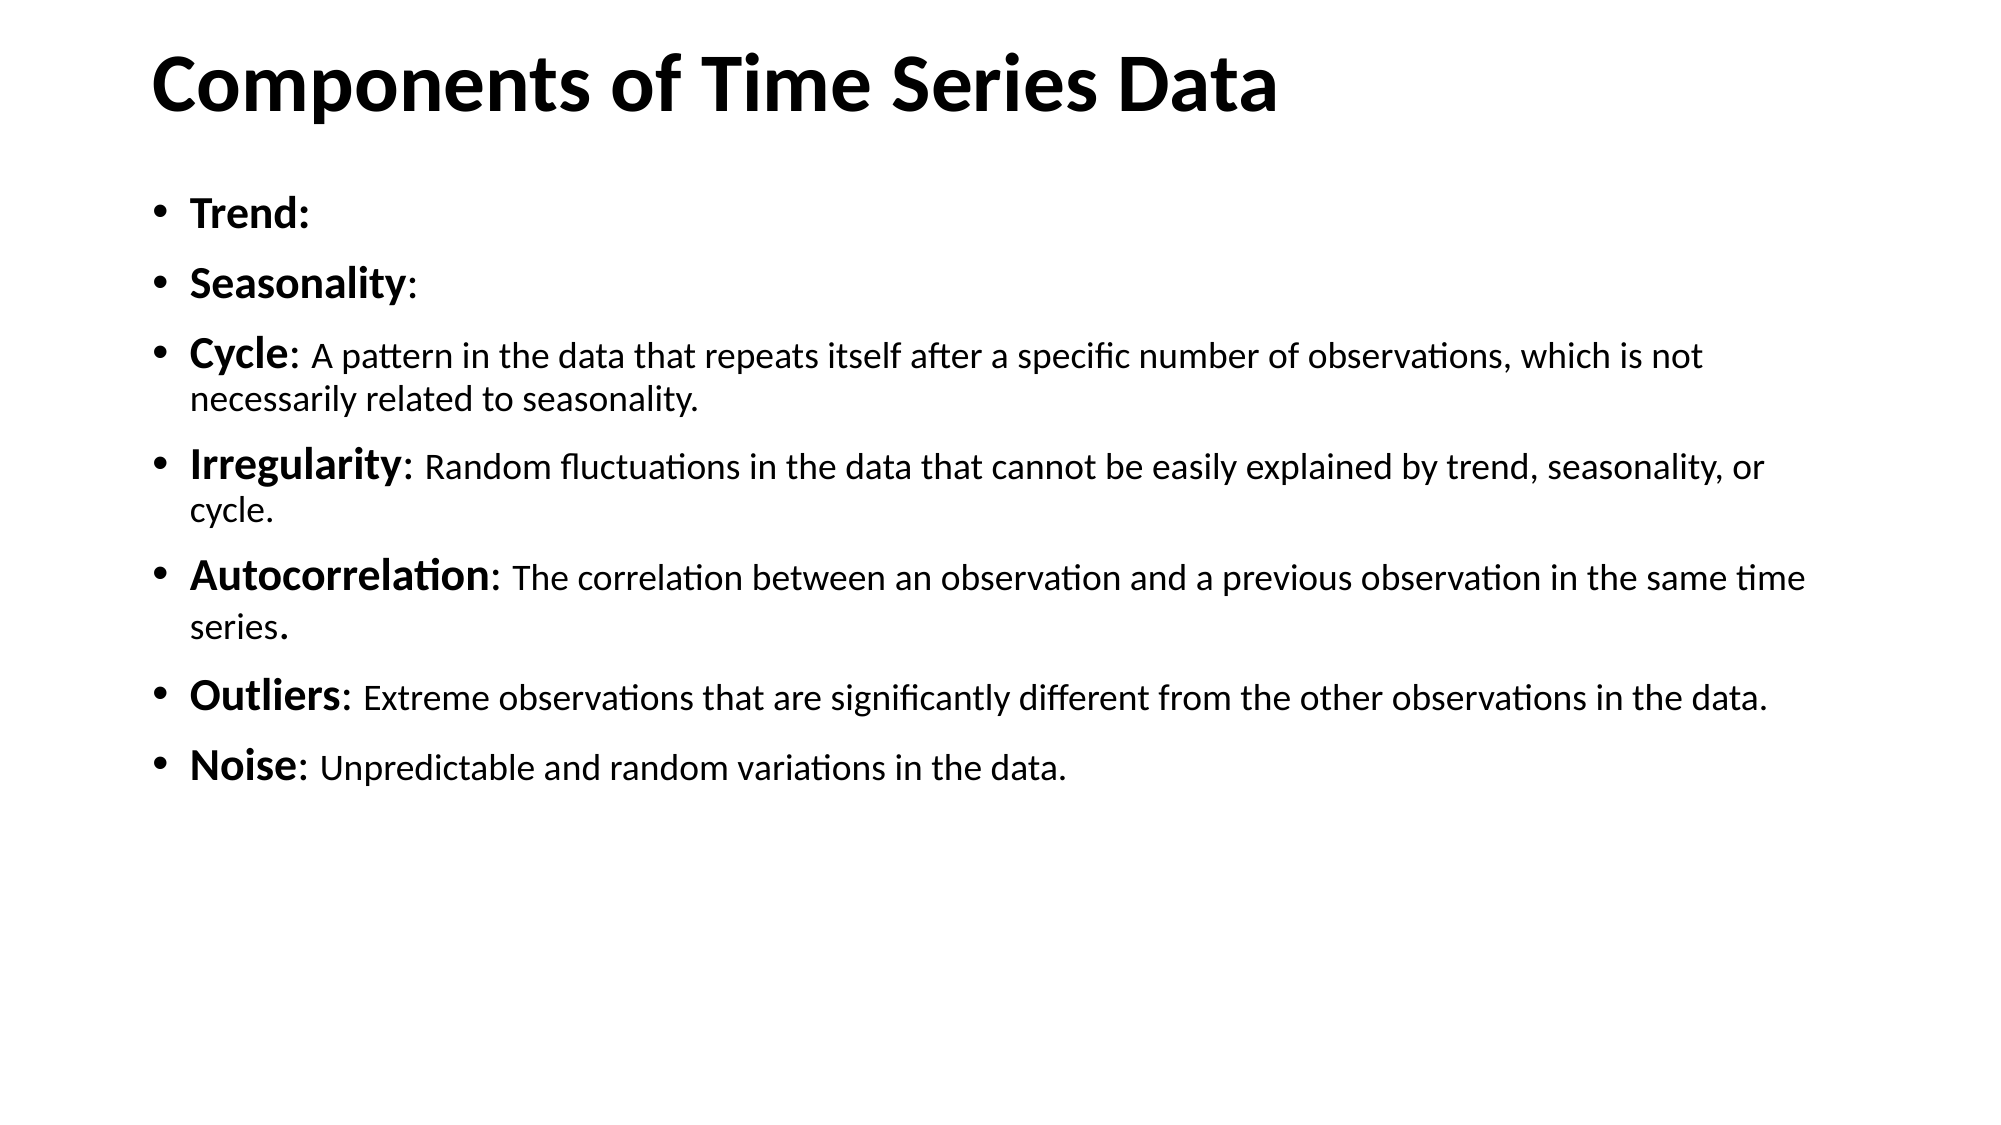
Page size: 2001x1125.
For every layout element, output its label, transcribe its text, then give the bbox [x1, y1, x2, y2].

title Components of Time Series Data [137, 31, 1863, 137]
list Trend: Seasonality: Cycle: A pattern in the data that repeats itself after a specific number of observations, which is not necessarily related to seasonality. Irregularity: Random fluctuations in the data that cannot be easily explained by trend, seasonality, or cycle. Autocorrelation: The correlation between an observation and a previous observation in the same time series. Outliers: Extreme observations that are significantly different from the other observations in the data. Noise: Unpredictable and random variations in the data. [137, 181, 1863, 1014]
